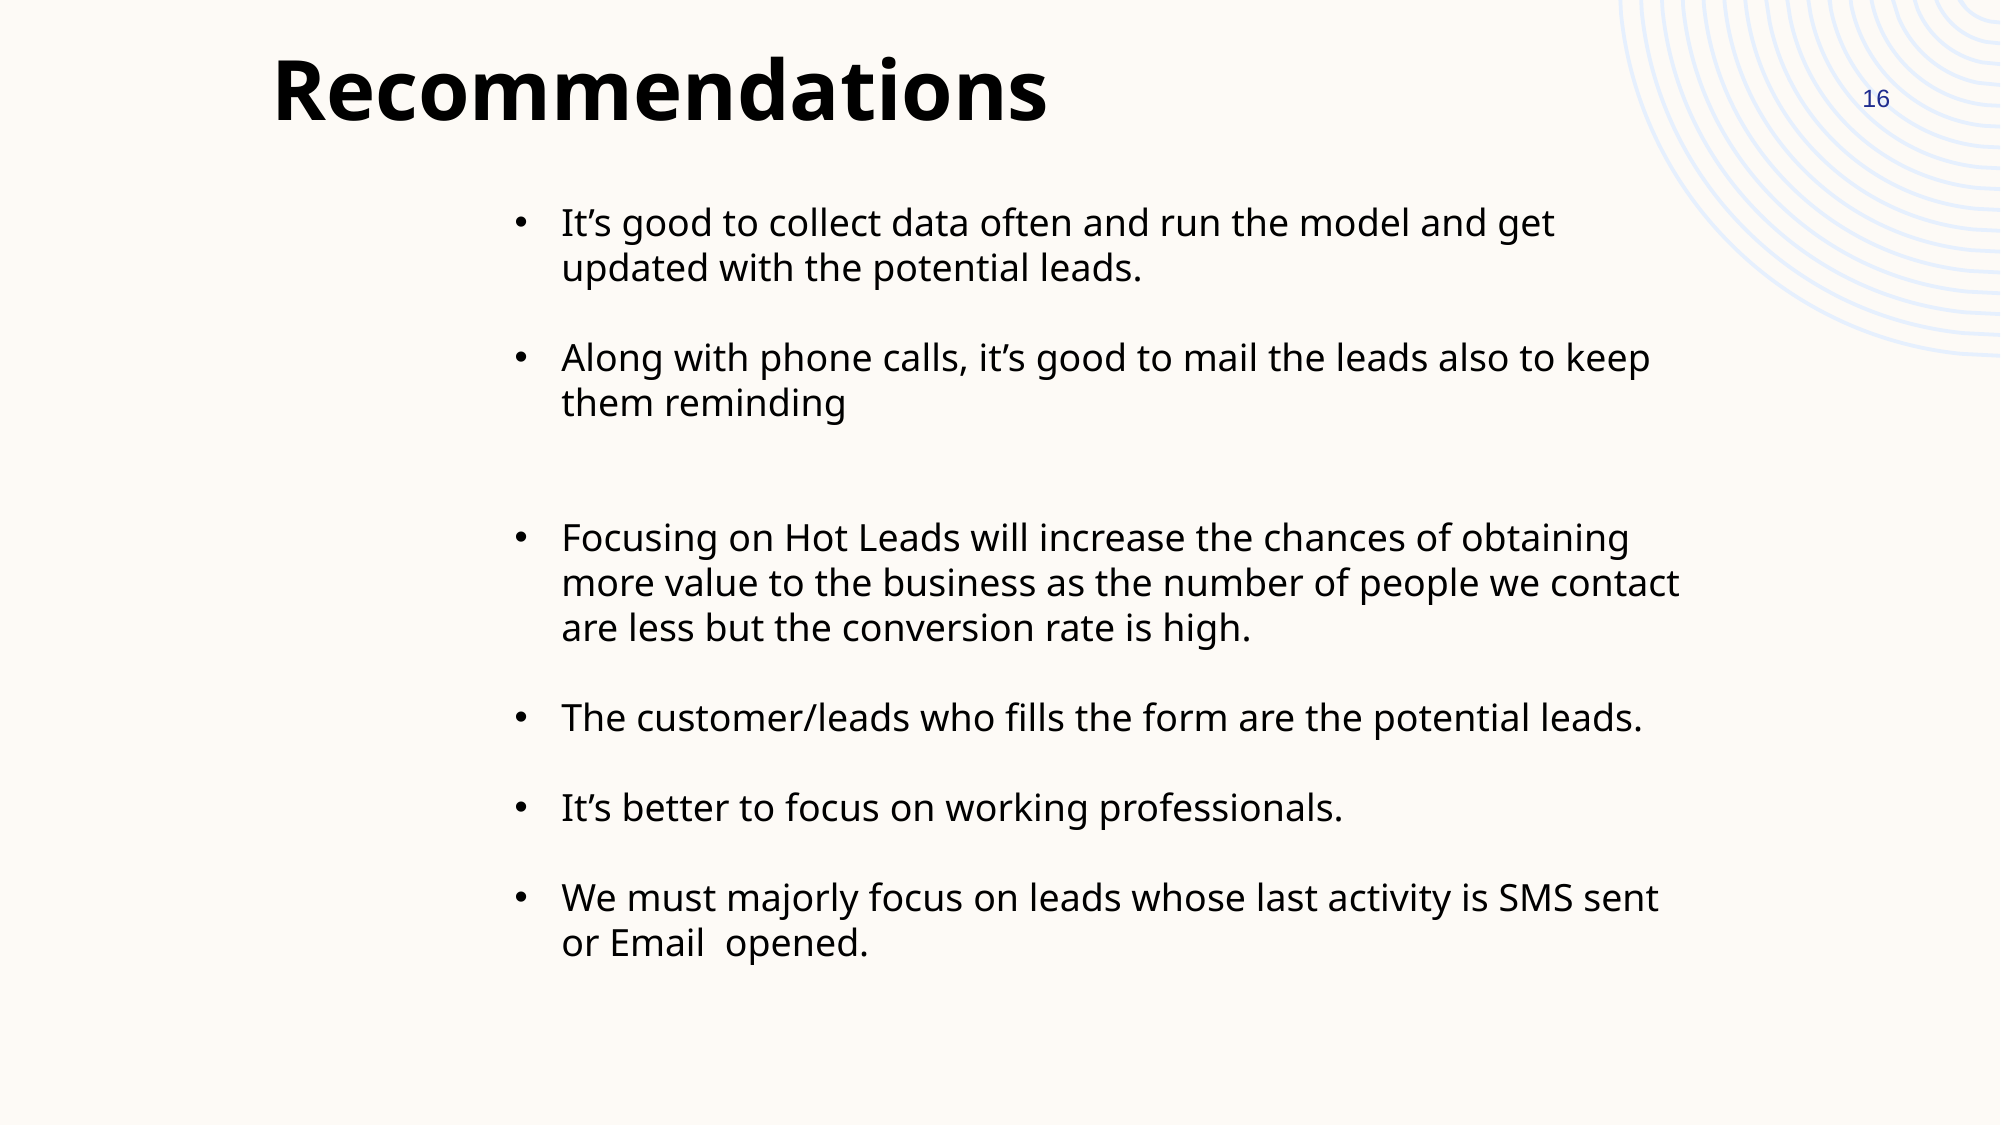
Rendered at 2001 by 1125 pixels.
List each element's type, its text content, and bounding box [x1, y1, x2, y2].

text_box It’s good to collect data often and run the model and get updated with the potential leads. Along with phone calls, it’s good to mail the leads also to keep them reminding Focusing on Hot Leads will increase the chances of obtaining more value to the business as the number of people we contact are less but the conversion rate is high. The customer/leads who fills the form are the potential leads. It’s better to focus on working professionals. We must majorly focus on leads whose last activity is SMS sent or Email opened. [499, 191, 1718, 972]
slide_number 16 [1795, 75, 1958, 120]
text_box Recommendations [256, 29, 1461, 145]
